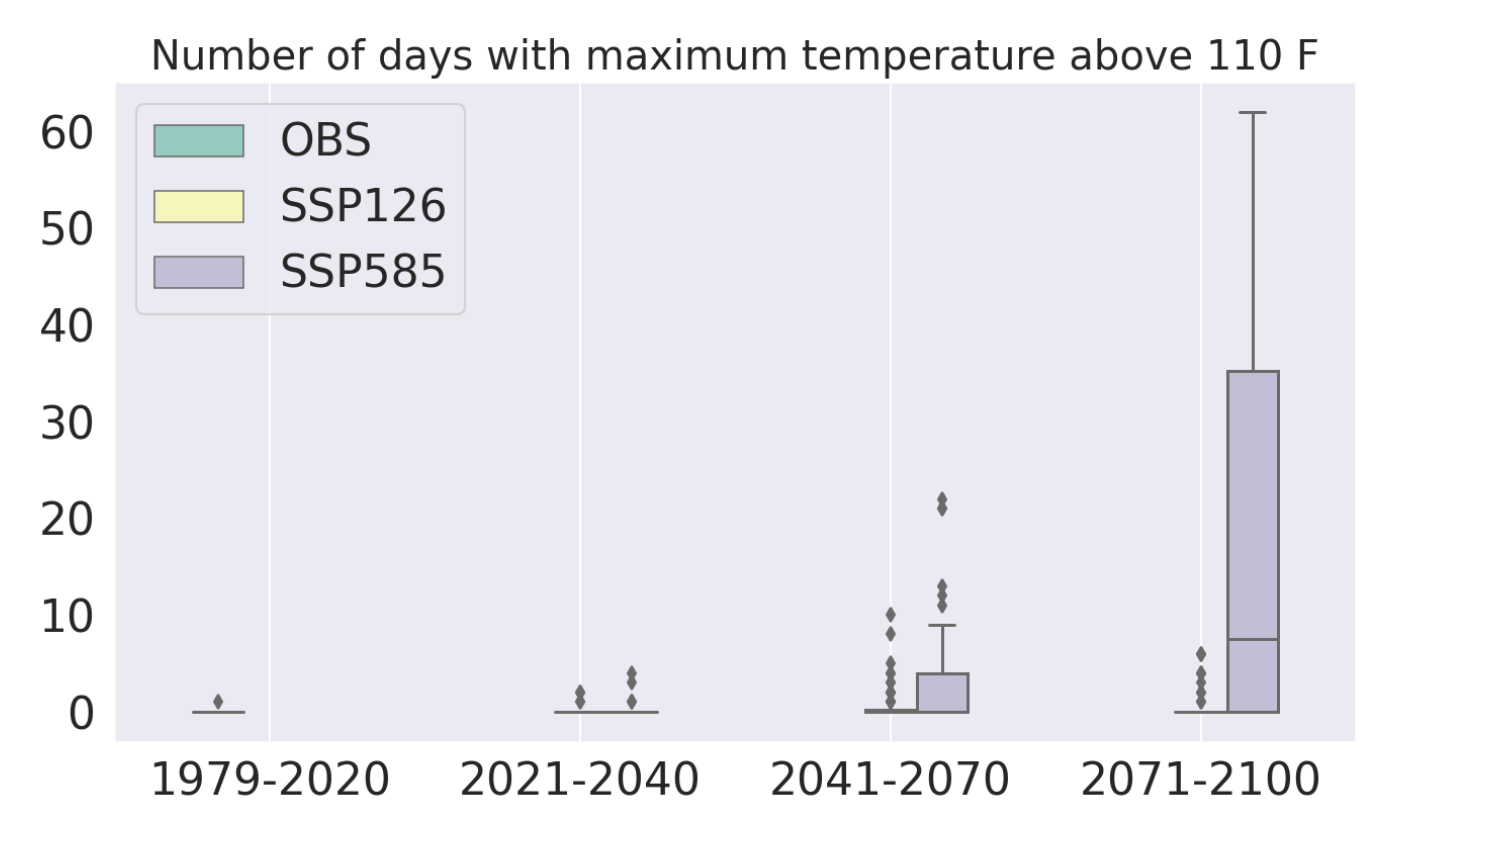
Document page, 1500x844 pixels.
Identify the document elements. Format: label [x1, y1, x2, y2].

picture [24, 24, 1370, 819]
